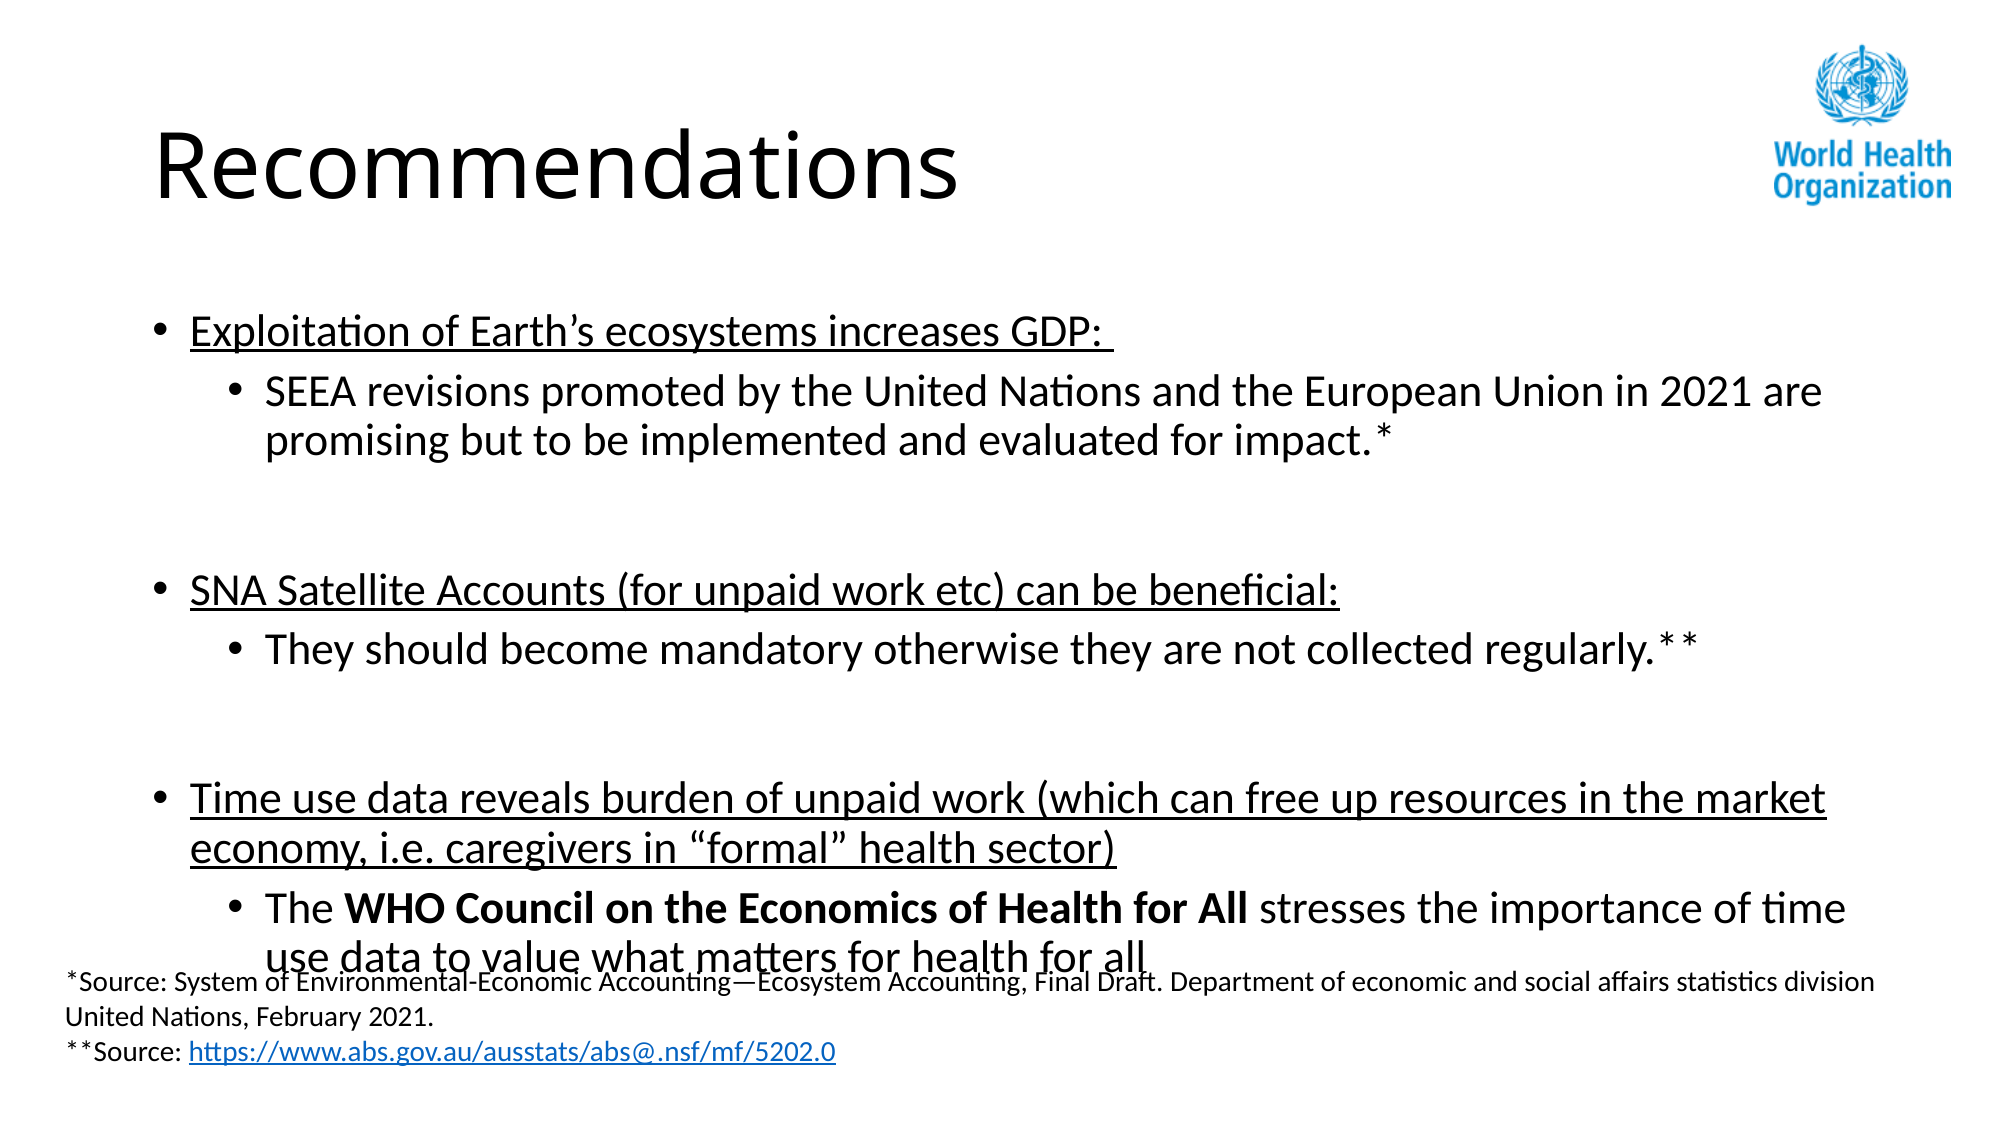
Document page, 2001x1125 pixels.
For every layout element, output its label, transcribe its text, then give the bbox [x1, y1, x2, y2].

text_box *Source: System of Environmental-Economic Accounting—Ecosystem Accounting, Final Draft. Department of economic and social affairs statistics division United Nations, February 2021. **Source: https://www.abs.gov.au/ausstats/abs@.nsf/mf/5202.0 [50, 954, 1950, 1075]
title Recommendations [137, 59, 1863, 278]
list Exploitation of Earth’s ecosystems increases GDP: SEEA revisions promoted by the United Nations and the European Union in 2021 are promising but to be implemented and evaluated for impact.* SNA Satellite Accounts (for unpaid work etc) can be beneficial: They should become mandatory otherwise they are not collected regularly.** Time use data reveals burden of unpaid work (which can free up resources in the market economy, i.e. caregivers in “formal” health sector) The WHO Council on the Economics of Health for All stresses the importance of time use data to value what matters for health for all [137, 299, 1863, 954]
picture [1778, 176, 1788, 194]
picture [1774, 37, 1951, 213]
